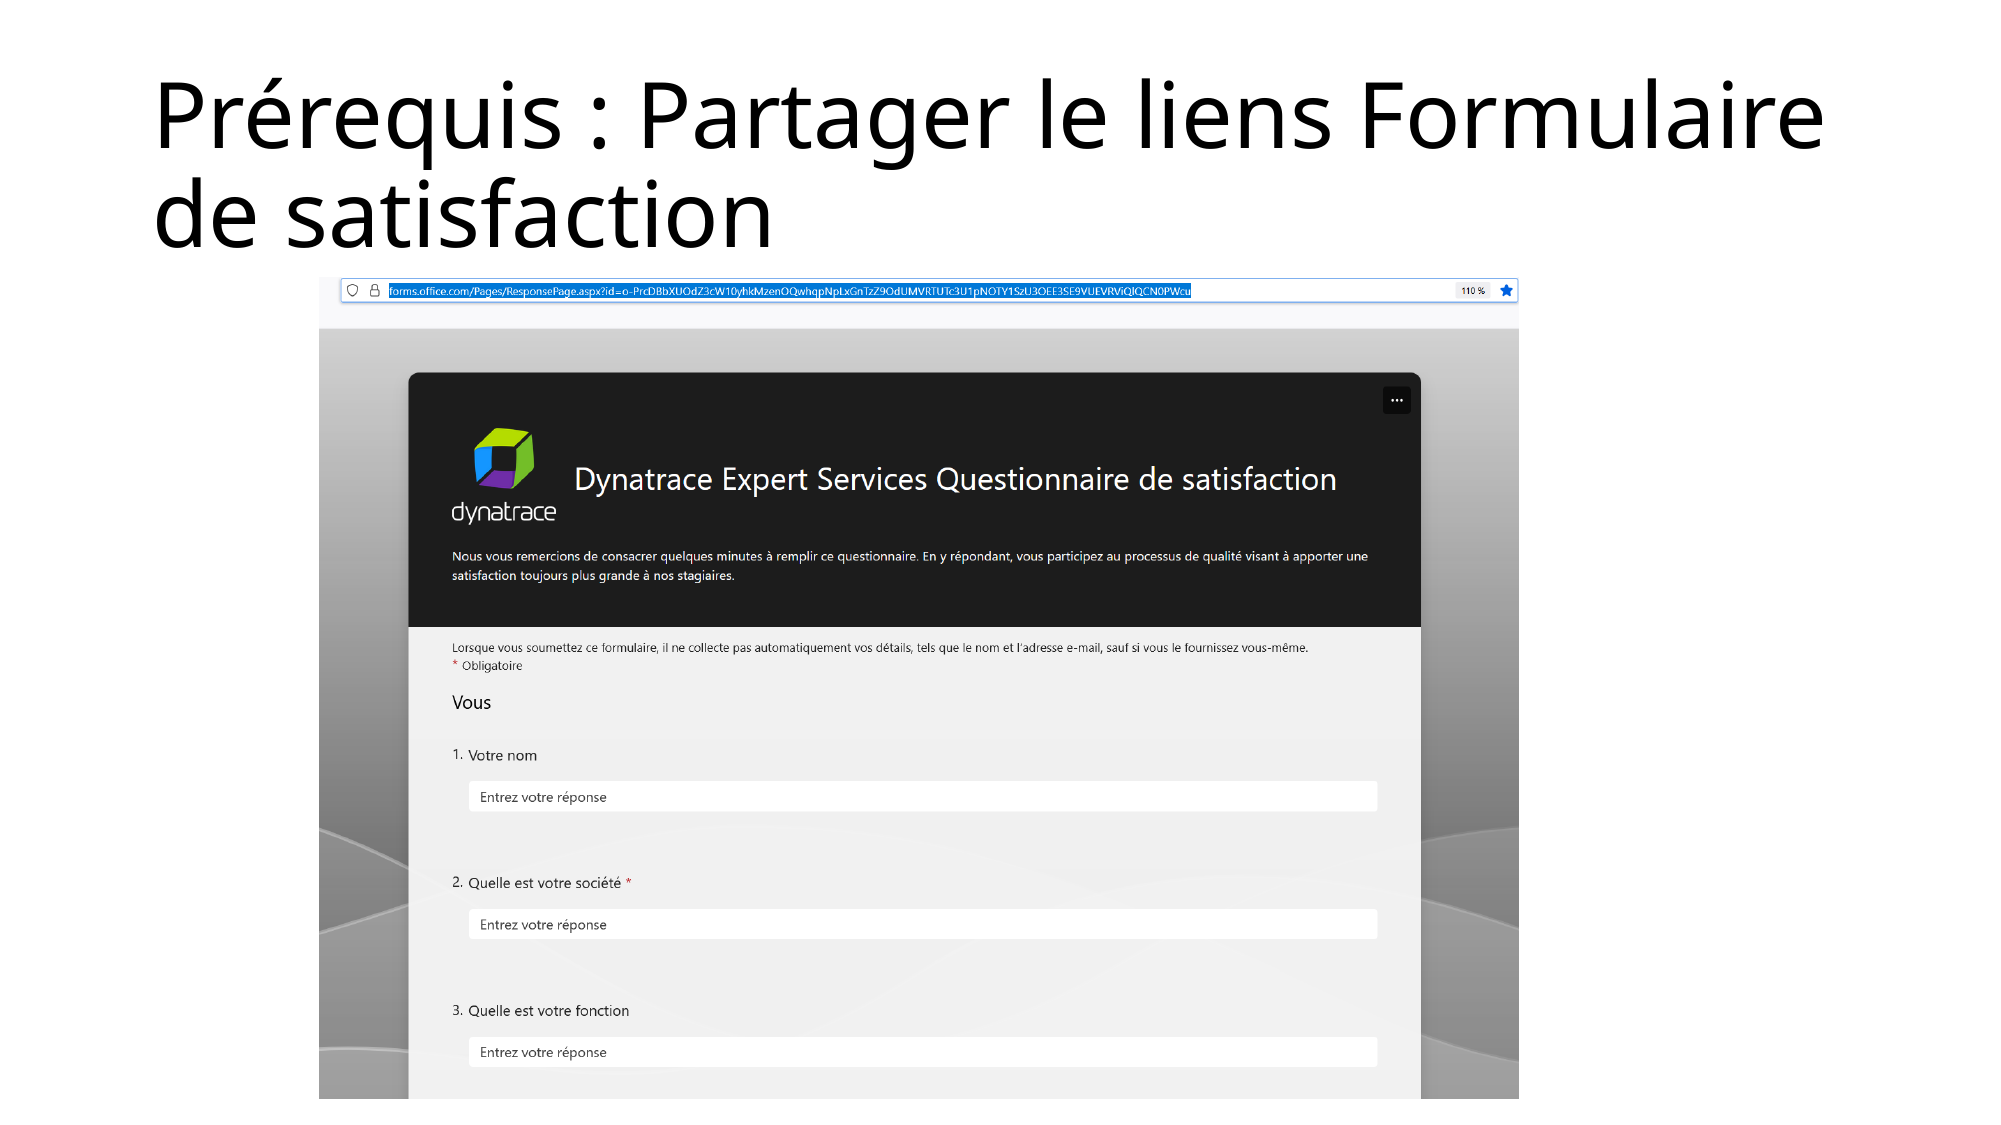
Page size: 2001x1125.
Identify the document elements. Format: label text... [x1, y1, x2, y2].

title Prérequis : Partager le liens Formulaire de satisfaction [137, 59, 1863, 278]
picture [319, 277, 1519, 1099]
